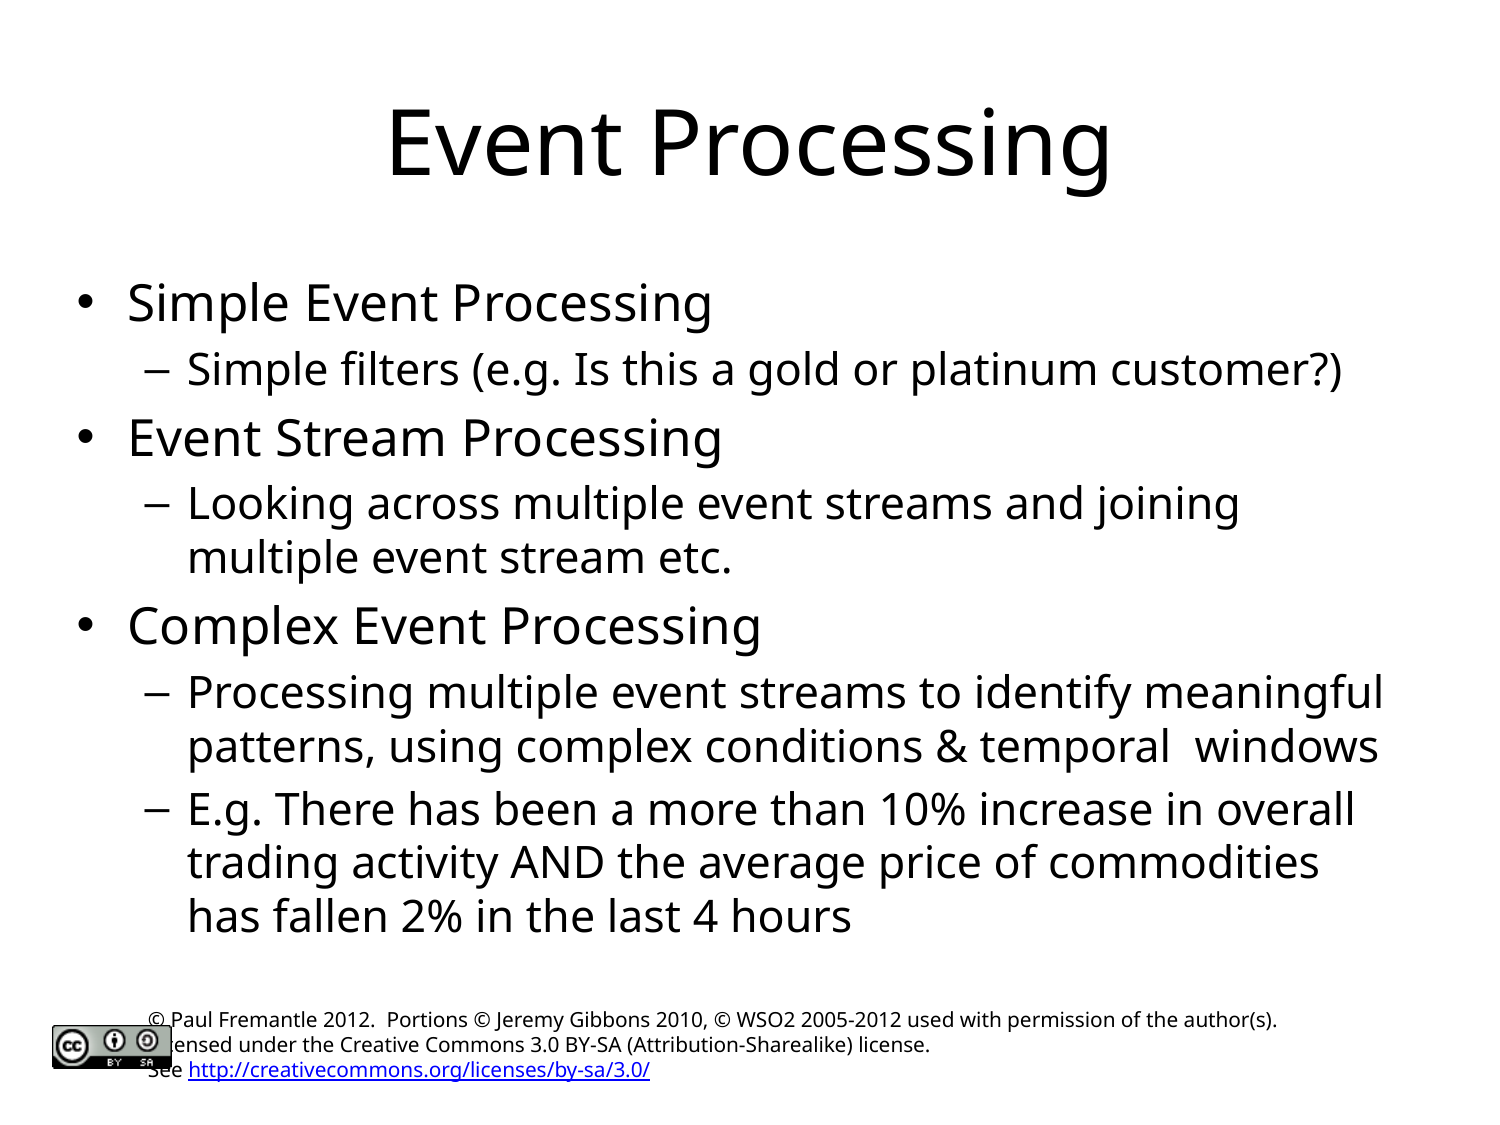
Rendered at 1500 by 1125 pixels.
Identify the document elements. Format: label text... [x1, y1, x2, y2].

title Event Processing [75, 45, 1425, 233]
list Simple Event Processing Simple filters (e.g. Is this a gold or platinum customer?) Event Stream Processing Looking across multiple event streams and joining multiple event stream etc. Complex Event Processing Processing multiple event streams to identify meaningful patterns, using complex conditions & temporal windows E.g. There has been a more than 10% increase in overall trading activity AND the average price of commodities has fallen 2% in the last 4 hours [61, 262, 1412, 1005]
picture [52, 1025, 172, 1069]
